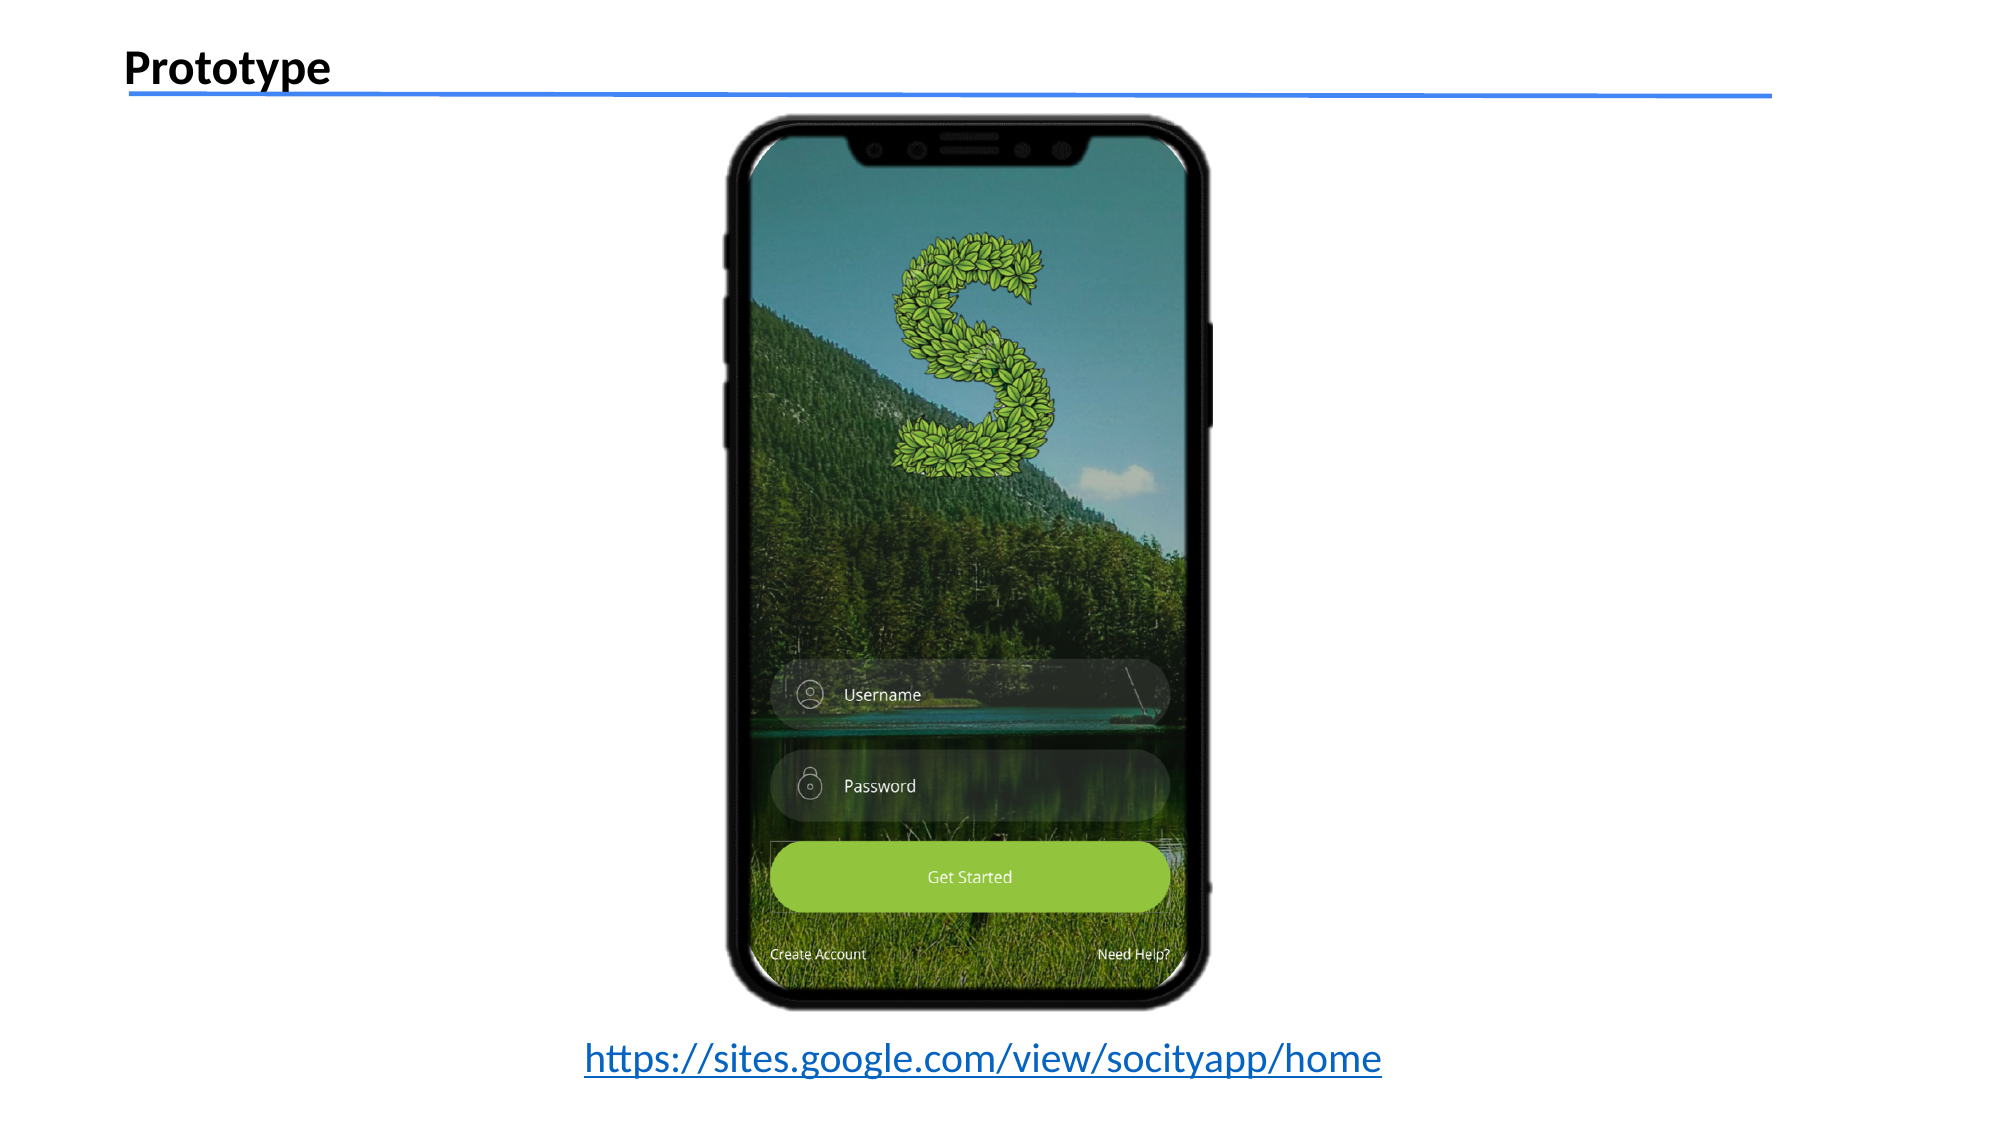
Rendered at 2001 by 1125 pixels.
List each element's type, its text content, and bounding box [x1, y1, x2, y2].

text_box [128, 93, 1772, 97]
text_box https://sites.google.com/view/socityapp/home [569, 1023, 1497, 1125]
text_box Prototype [109, 27, 1372, 103]
picture [720, 106, 1213, 1021]
